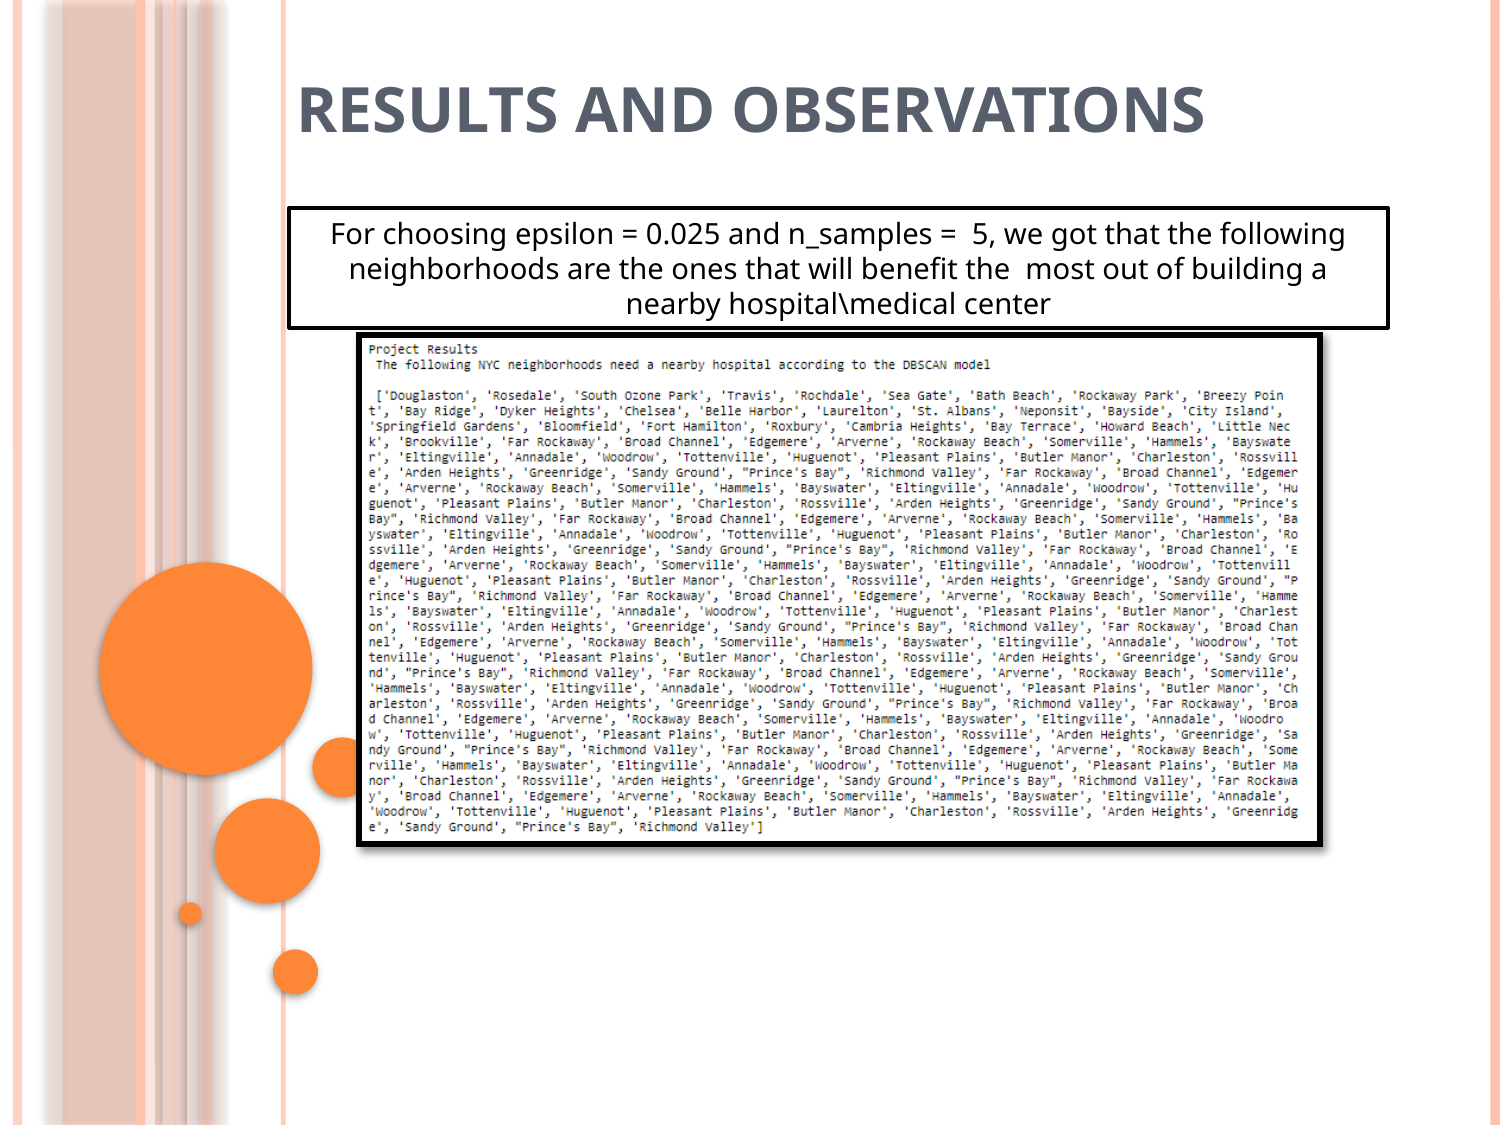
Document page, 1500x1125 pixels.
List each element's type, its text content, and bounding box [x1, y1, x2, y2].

text_box For choosing epsilon = 0.025 and n_samples = 5, we got that the following neighborhoods are the ones that will benefit the most out of building a nearby hospital\medical center [287, 206, 1390, 330]
picture [361, 337, 1318, 842]
title Results and observations [253, 54, 1267, 153]
